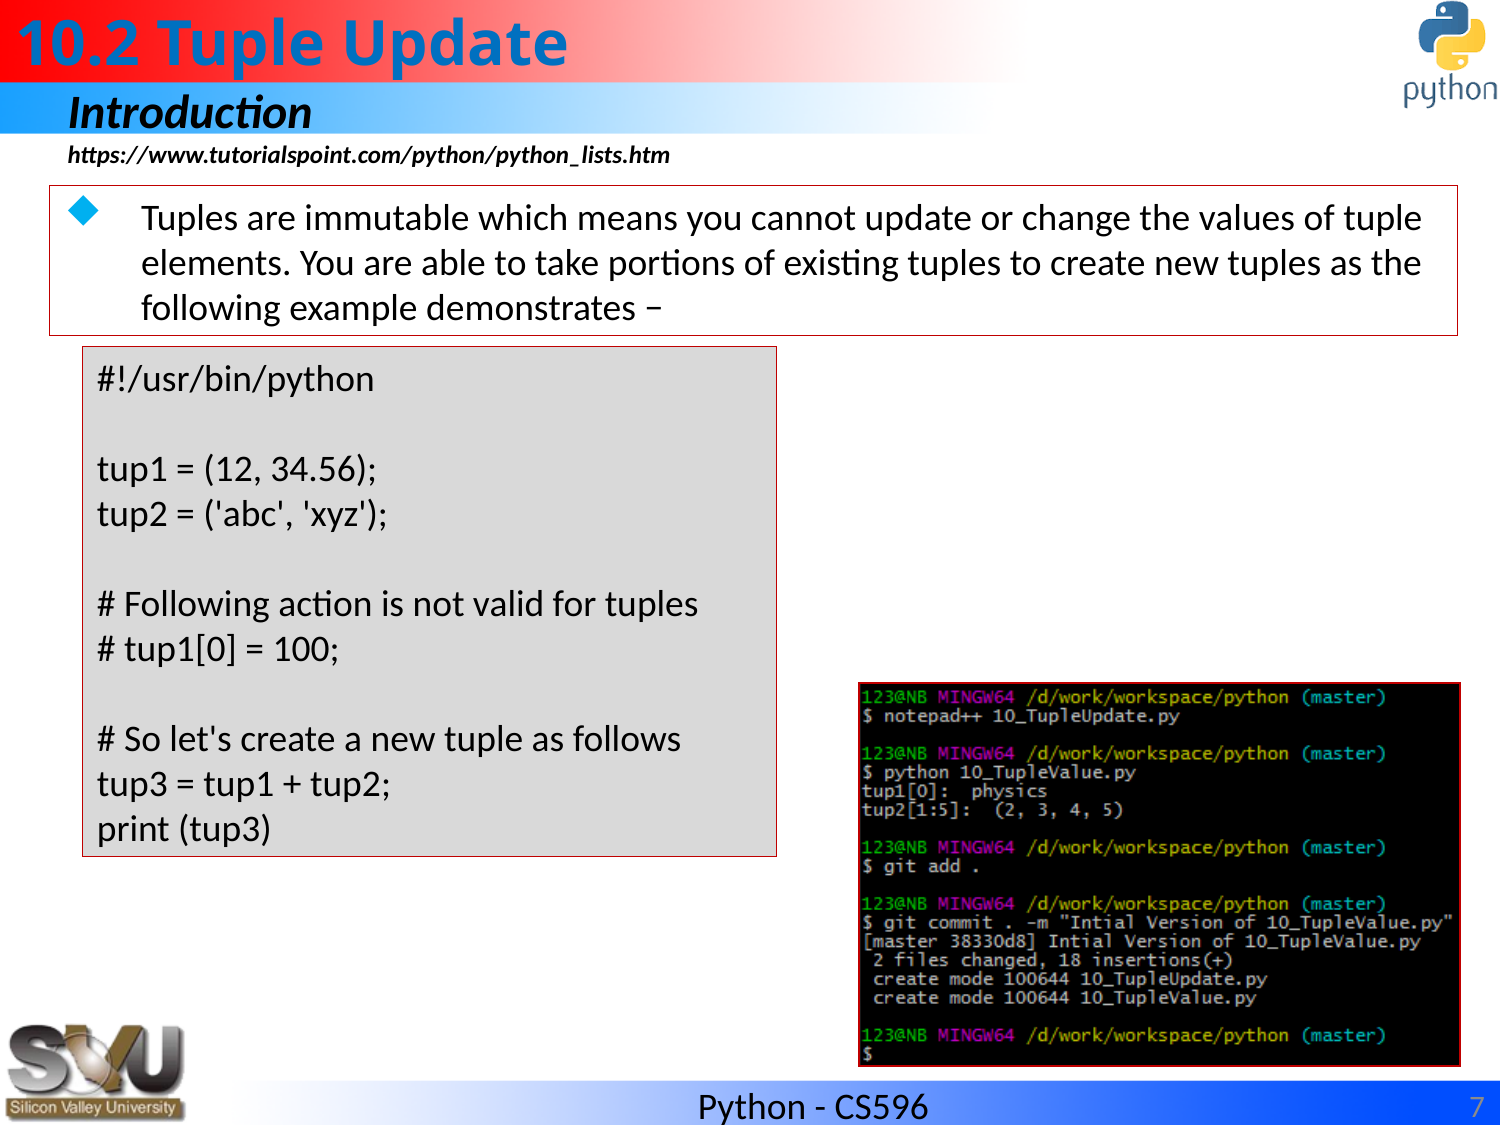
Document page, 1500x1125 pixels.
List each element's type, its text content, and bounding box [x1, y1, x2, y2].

text_box Introduction https://www.tutorialspoint.com/python/python_lists.htm [52, 73, 1008, 176]
picture [0, 0, 1500, 1125]
text_box Python - CS596 [462, 1075, 1165, 1125]
title 10.2 Tuple Update [0, 0, 1402, 95]
slide_number 7 [1162, 1074, 1500, 1125]
text_box Tuples are immutable which means you cannot update or change the values of tuple elements. You are able to take portions of existing tuples to create new tuples as the following example demonstrates − [49, 185, 1458, 336]
text_box #!/usr/bin/python tup1 = (12, 34.56); tup2 = ('abc', 'xyz'); # Following action is not valid for tuples # tup1[0] = 100; # So let's create a new tuple as follows tup3 = tup1 + tup2; print (tup3) [82, 346, 777, 857]
